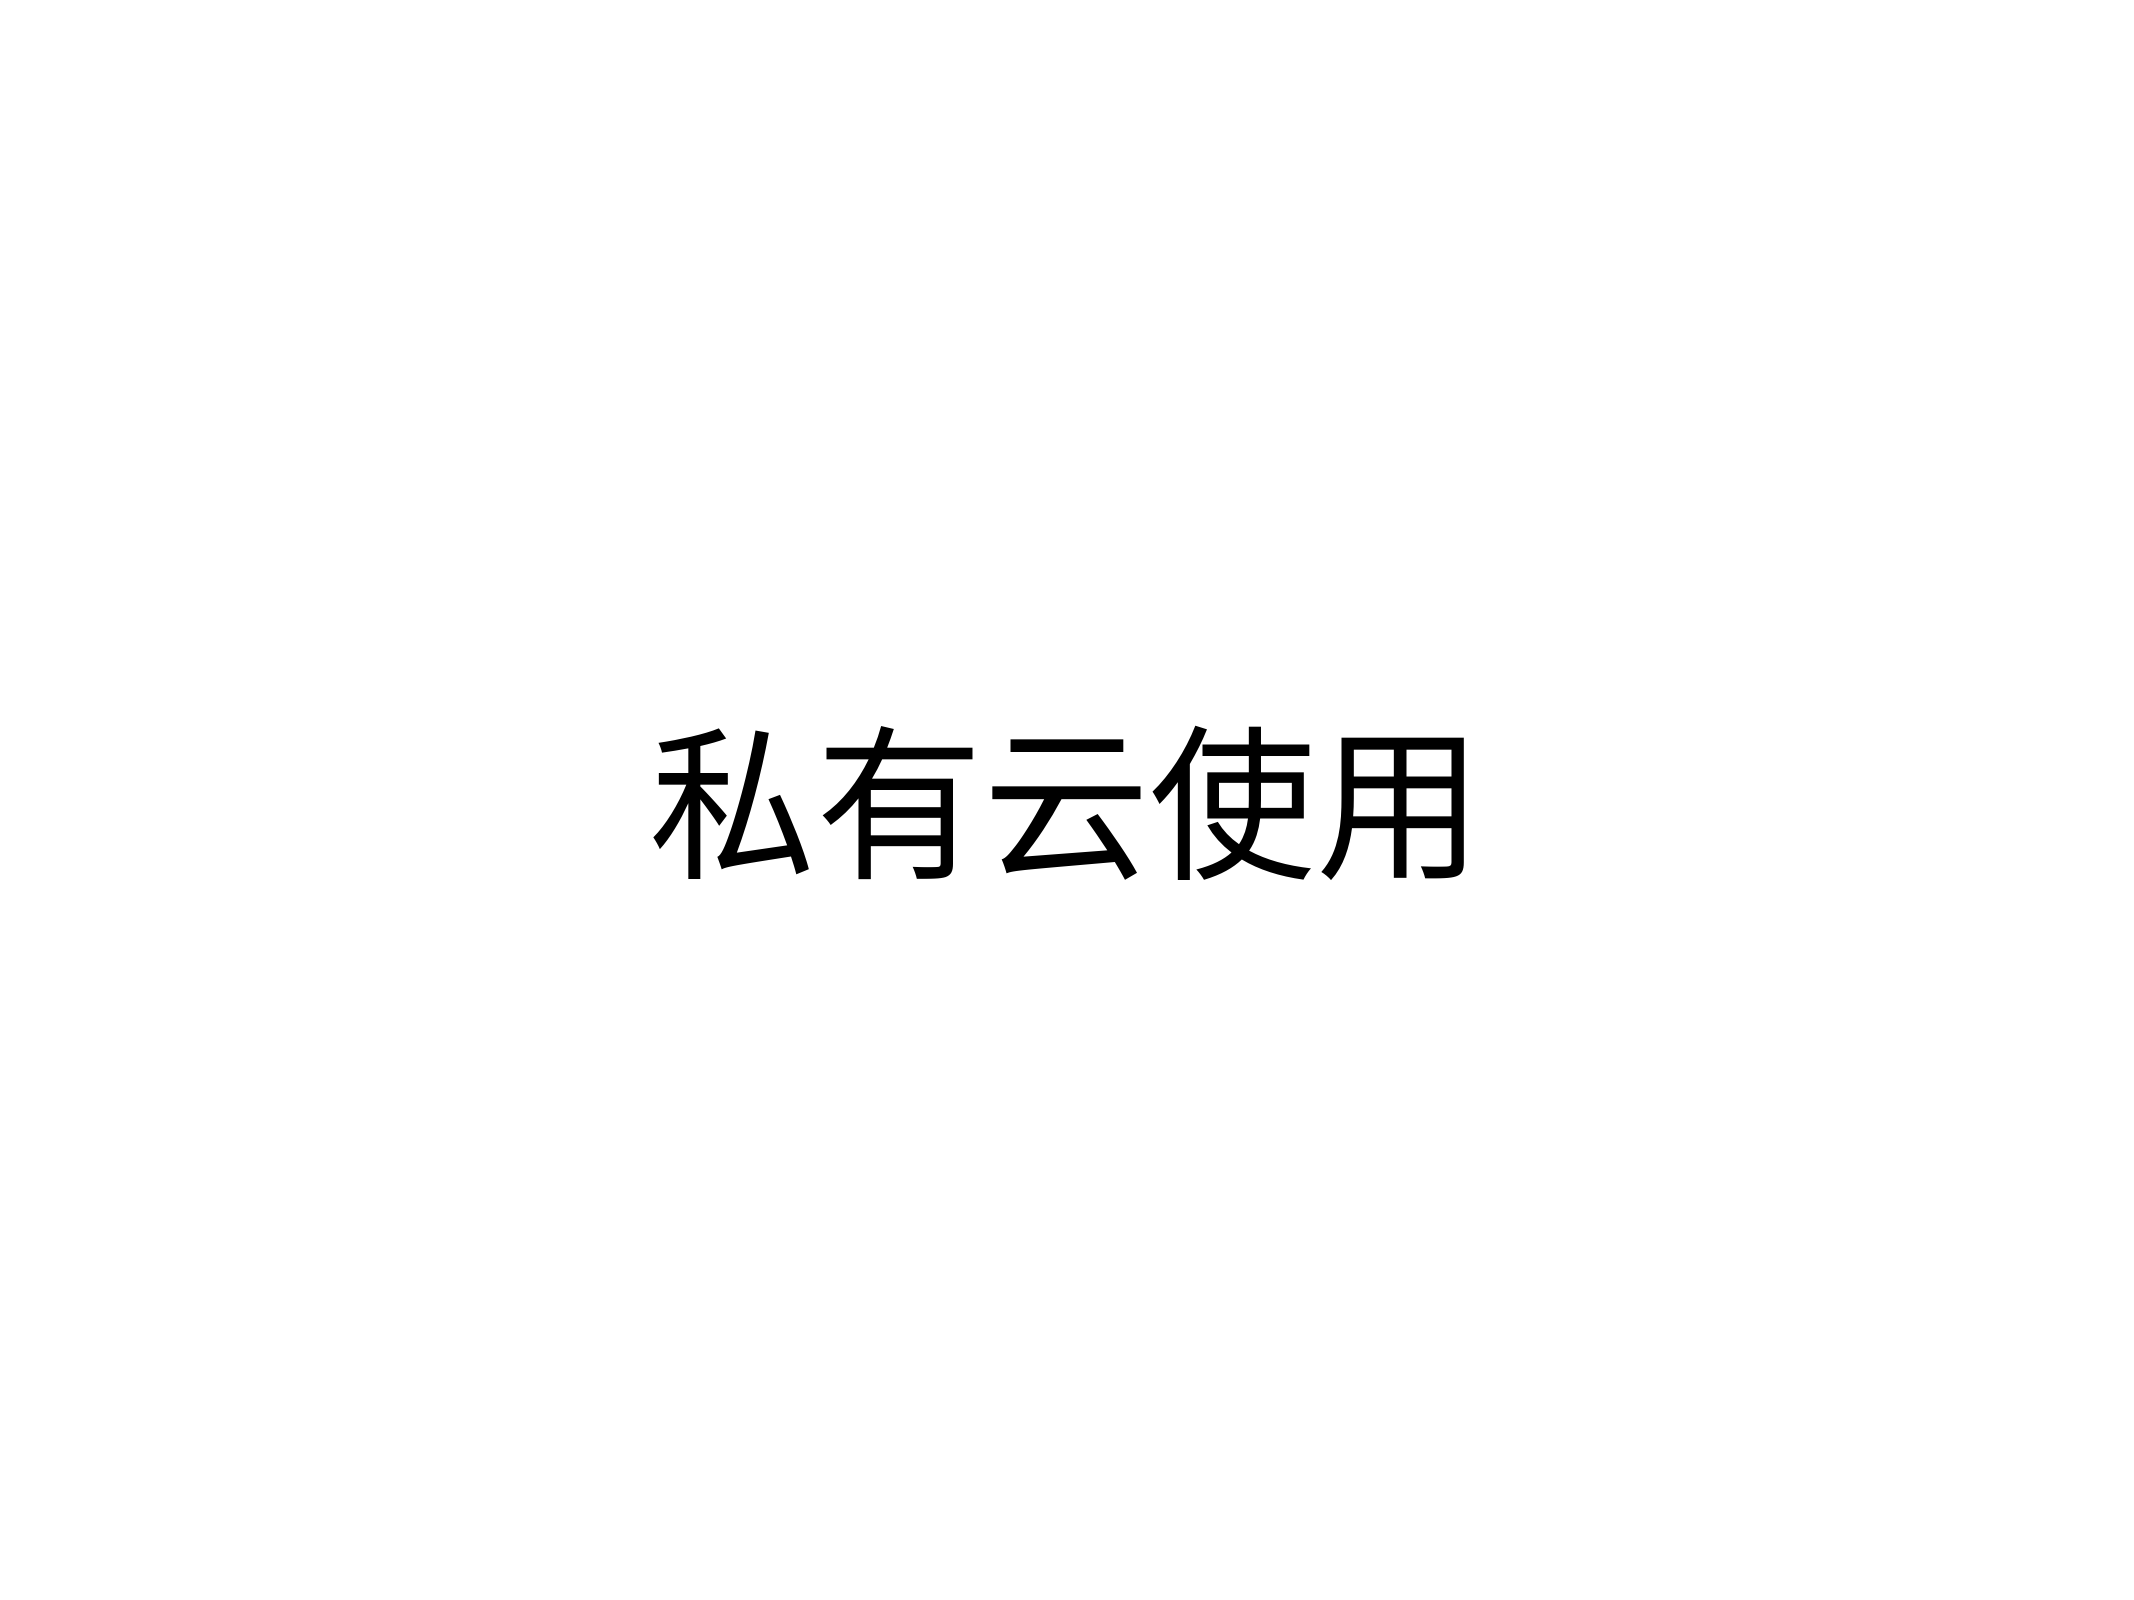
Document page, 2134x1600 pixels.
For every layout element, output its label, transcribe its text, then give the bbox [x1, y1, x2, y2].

title 私有云使用 [207, 528, 1926, 1072]
